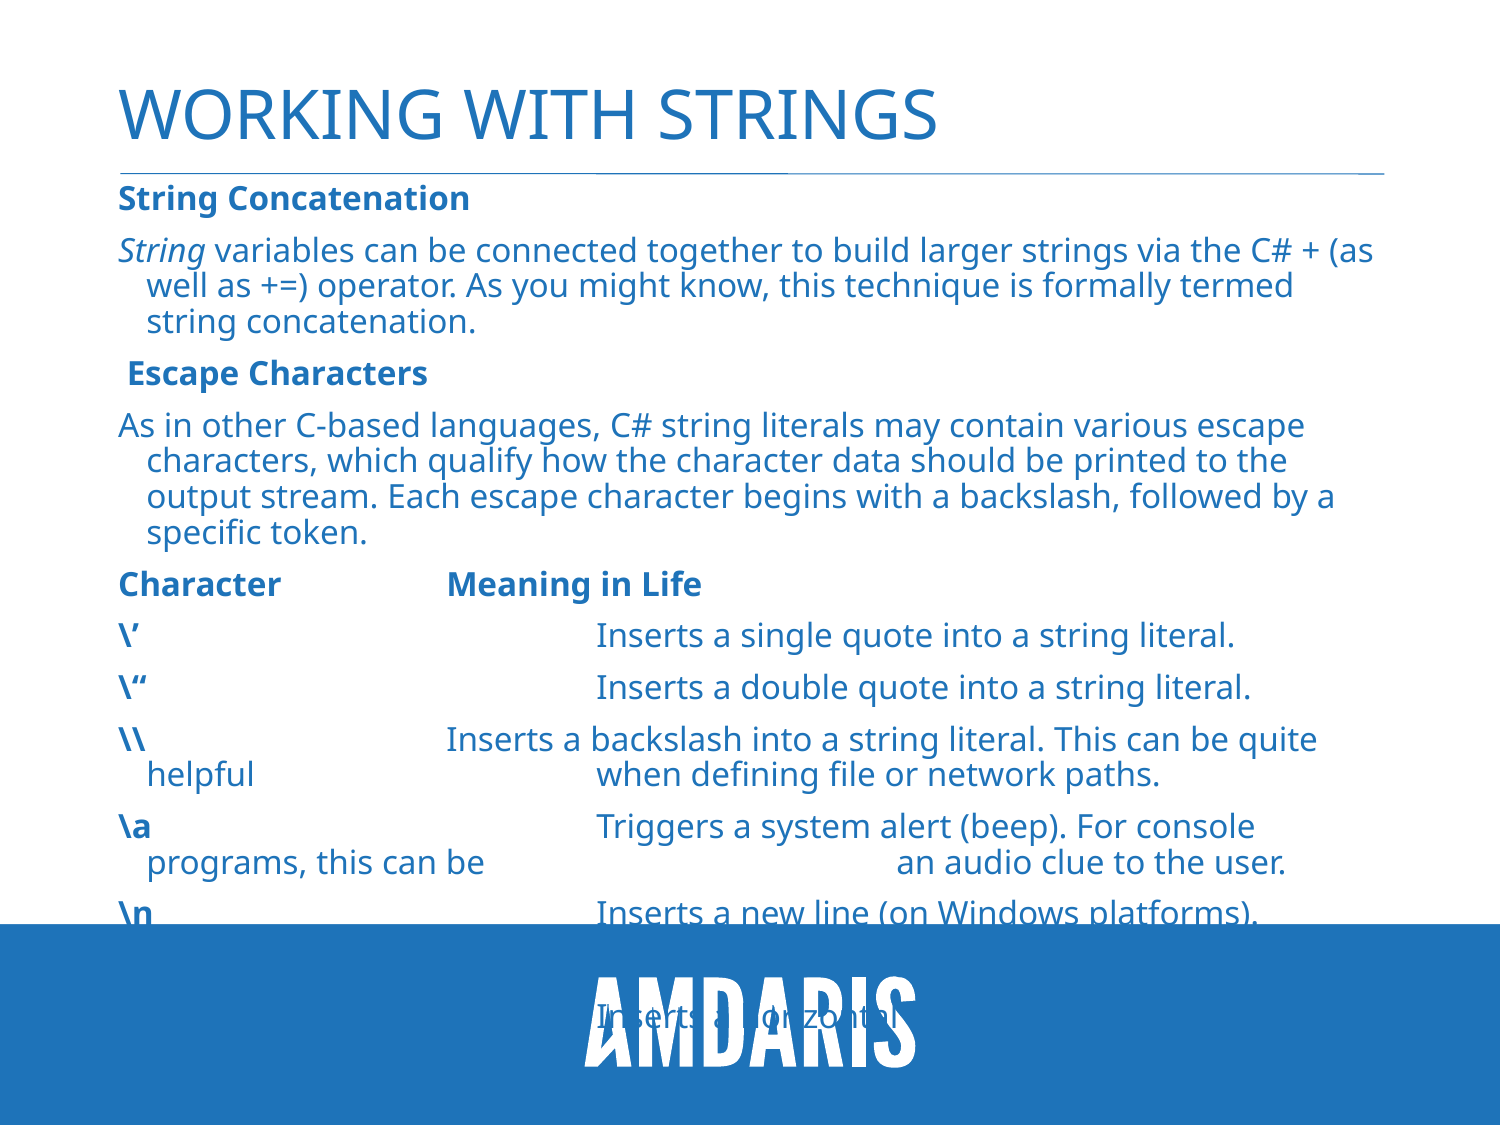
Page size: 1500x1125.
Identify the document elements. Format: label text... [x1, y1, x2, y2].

list String Concatenation String variables can be connected together to build larger strings via the C# + (as well as +=) operator. As you might know, this technique is formally termed string concatenation. Escape Characters As in other C-based languages, C# string literals may contain various escape characters, which qualify how the character data should be printed to the output stream. Each escape character begins with a backslash, followed by a specific token. Character Meaning in Life \’ Inserts a single quote into a string literal. \“ Inserts a double quote into a string literal. \\ Inserts a backslash into a string literal. This can be quite helpful when defining file or network paths. \a Triggers a system alert (beep). For console programs, this can be an audio clue to the user. \n Inserts a new line (on Windows platforms). \r Inserts a carriage return. \t Inserts a horizontal tab into the string literal. [103, 174, 1397, 922]
title Working with strings [103, 59, 1397, 174]
